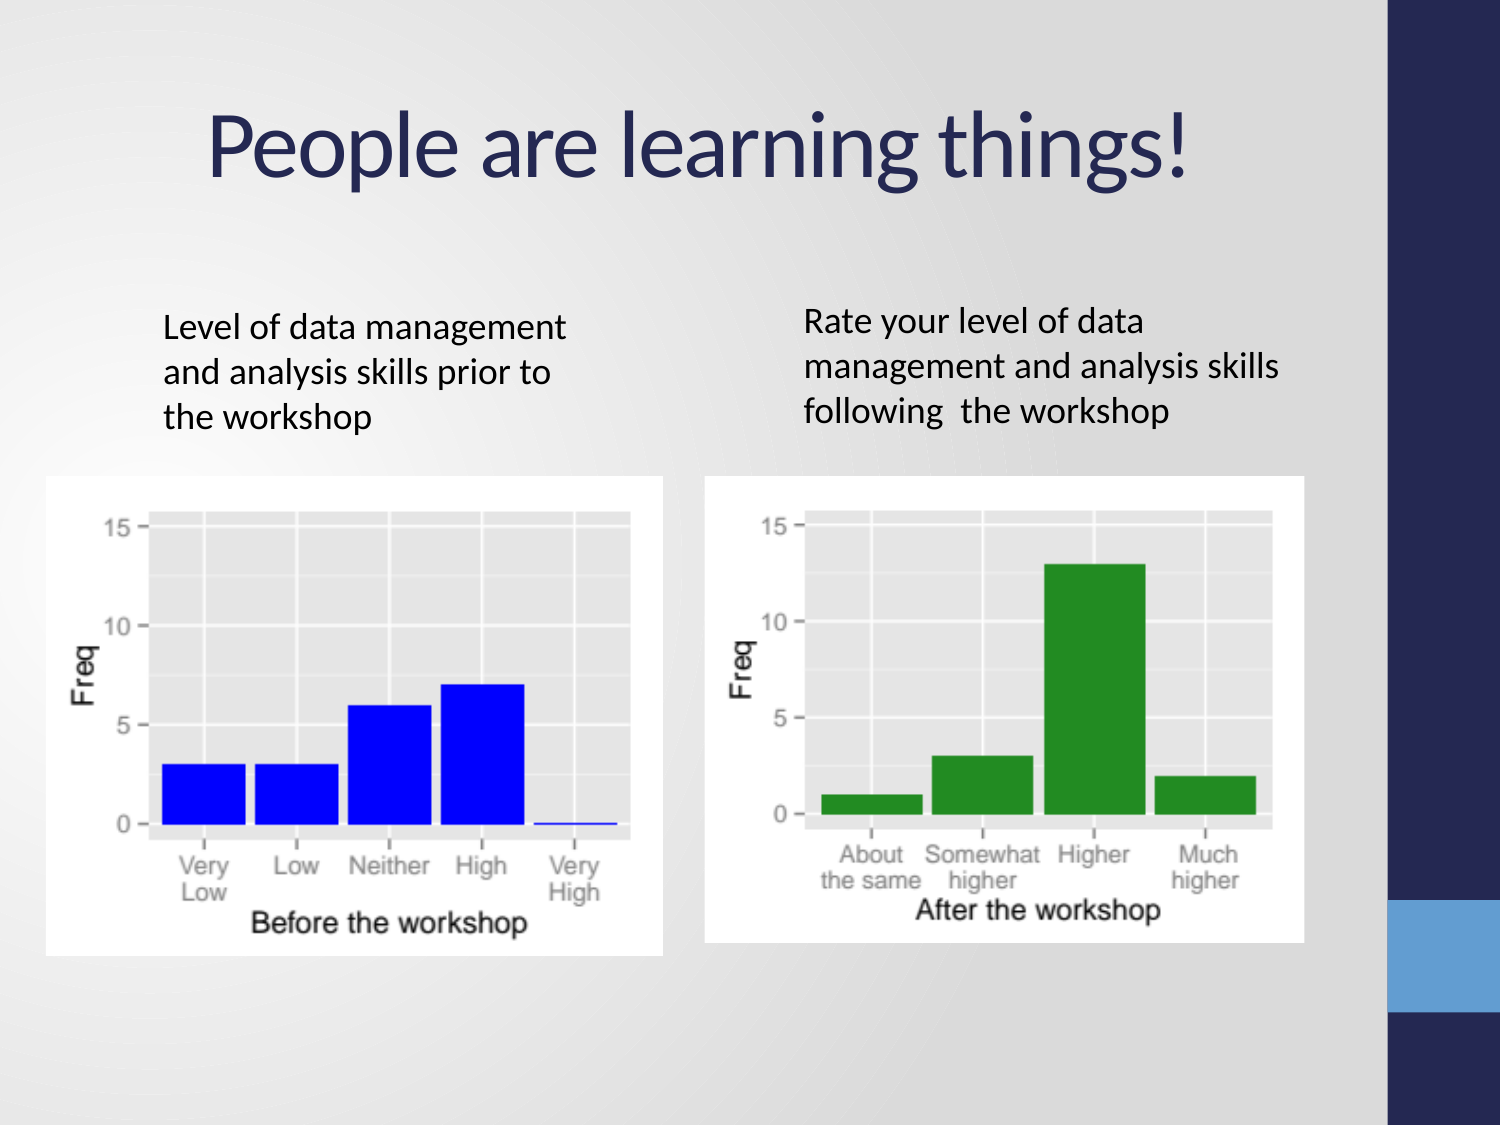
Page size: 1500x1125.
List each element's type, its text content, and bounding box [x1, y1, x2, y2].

text_box Rate your level of data management and analysis skills following the workshop [788, 289, 1305, 439]
picture [45, 475, 664, 957]
text_box Level of data management and analysis skills prior to the workshop [148, 294, 589, 445]
picture [704, 476, 1305, 943]
title People are learning things! [75, 45, 1325, 233]
